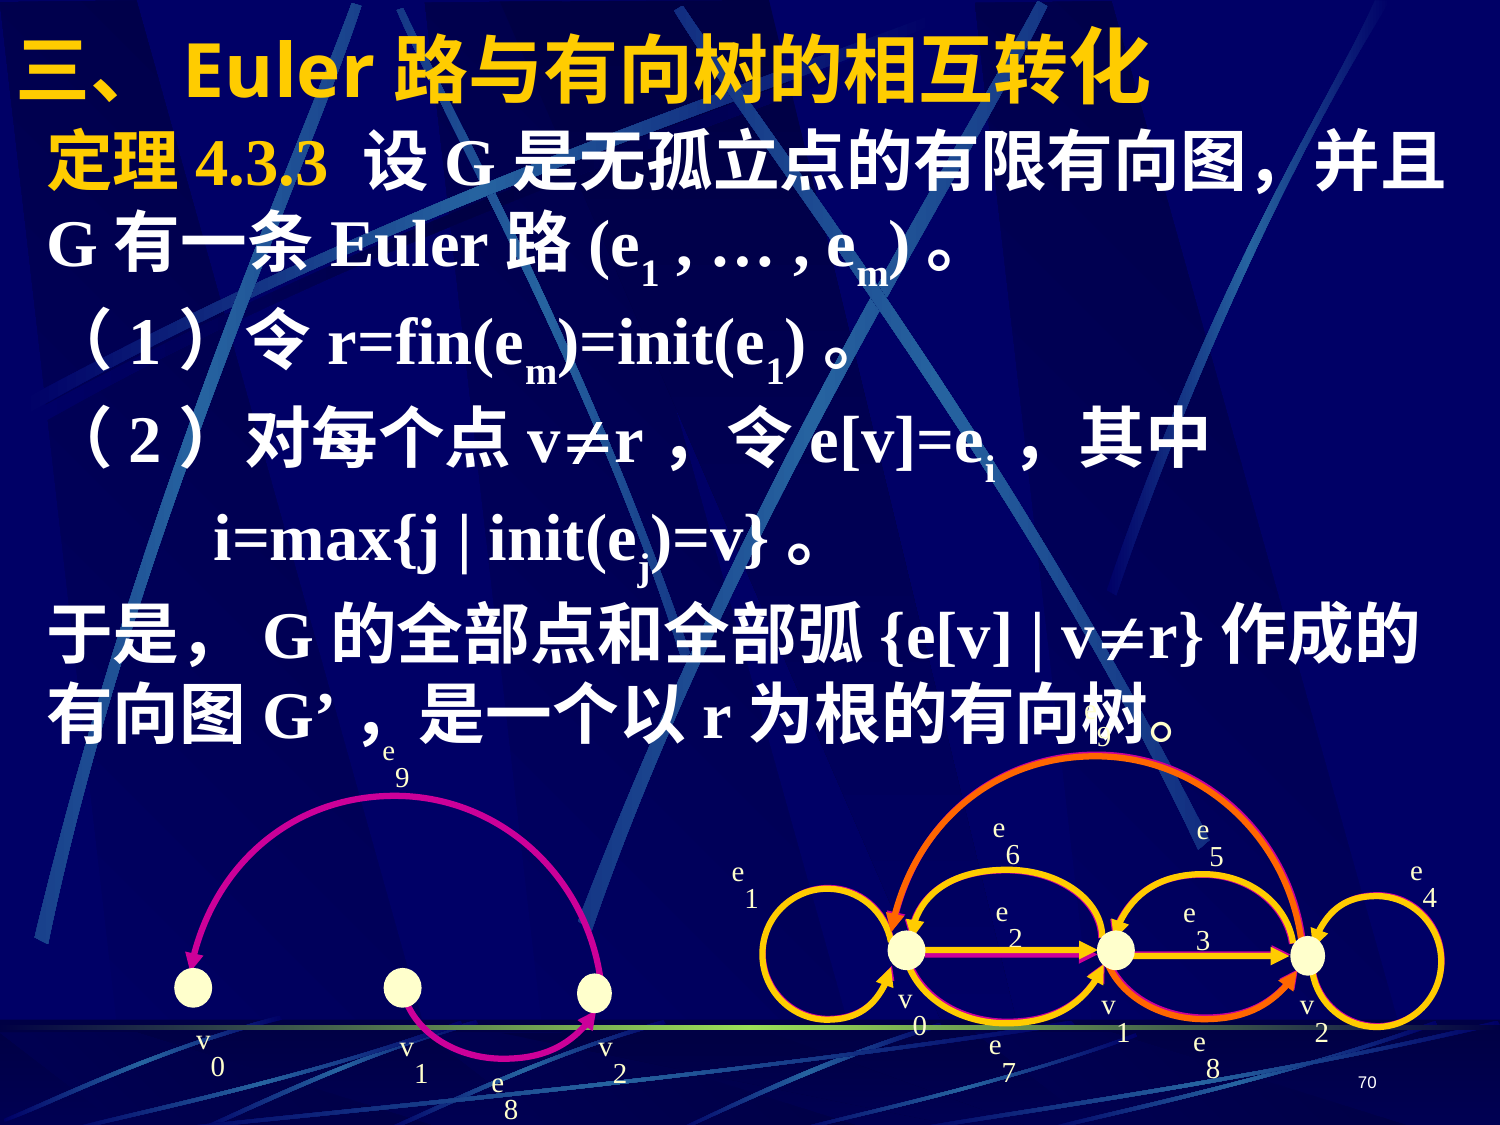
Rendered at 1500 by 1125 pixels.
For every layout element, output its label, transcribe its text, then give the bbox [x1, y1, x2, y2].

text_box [174, 968, 612, 1013]
title 三、Euler路与有向树的相互转化 [0, 5, 1276, 122]
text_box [174, 717, 650, 1125]
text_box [887, 930, 1325, 976]
slide_number 70 [1079, 1096, 1393, 1111]
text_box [710, 676, 1459, 1088]
list 定理4.3.3 设G是无孤立点的有限有向图，并且G有一条Euler路(e1 , … , em)。 （1）令r=fin(em)=init(e1)。 （2）对每个点vr，令e[v]=ei，其中 i=max{j | init(ej)=v}。 于是，G的全部点和全部弧{e[v] | vr}作成的有向图G’，是一个以r为根的有向树。 [31, 120, 1469, 694]
